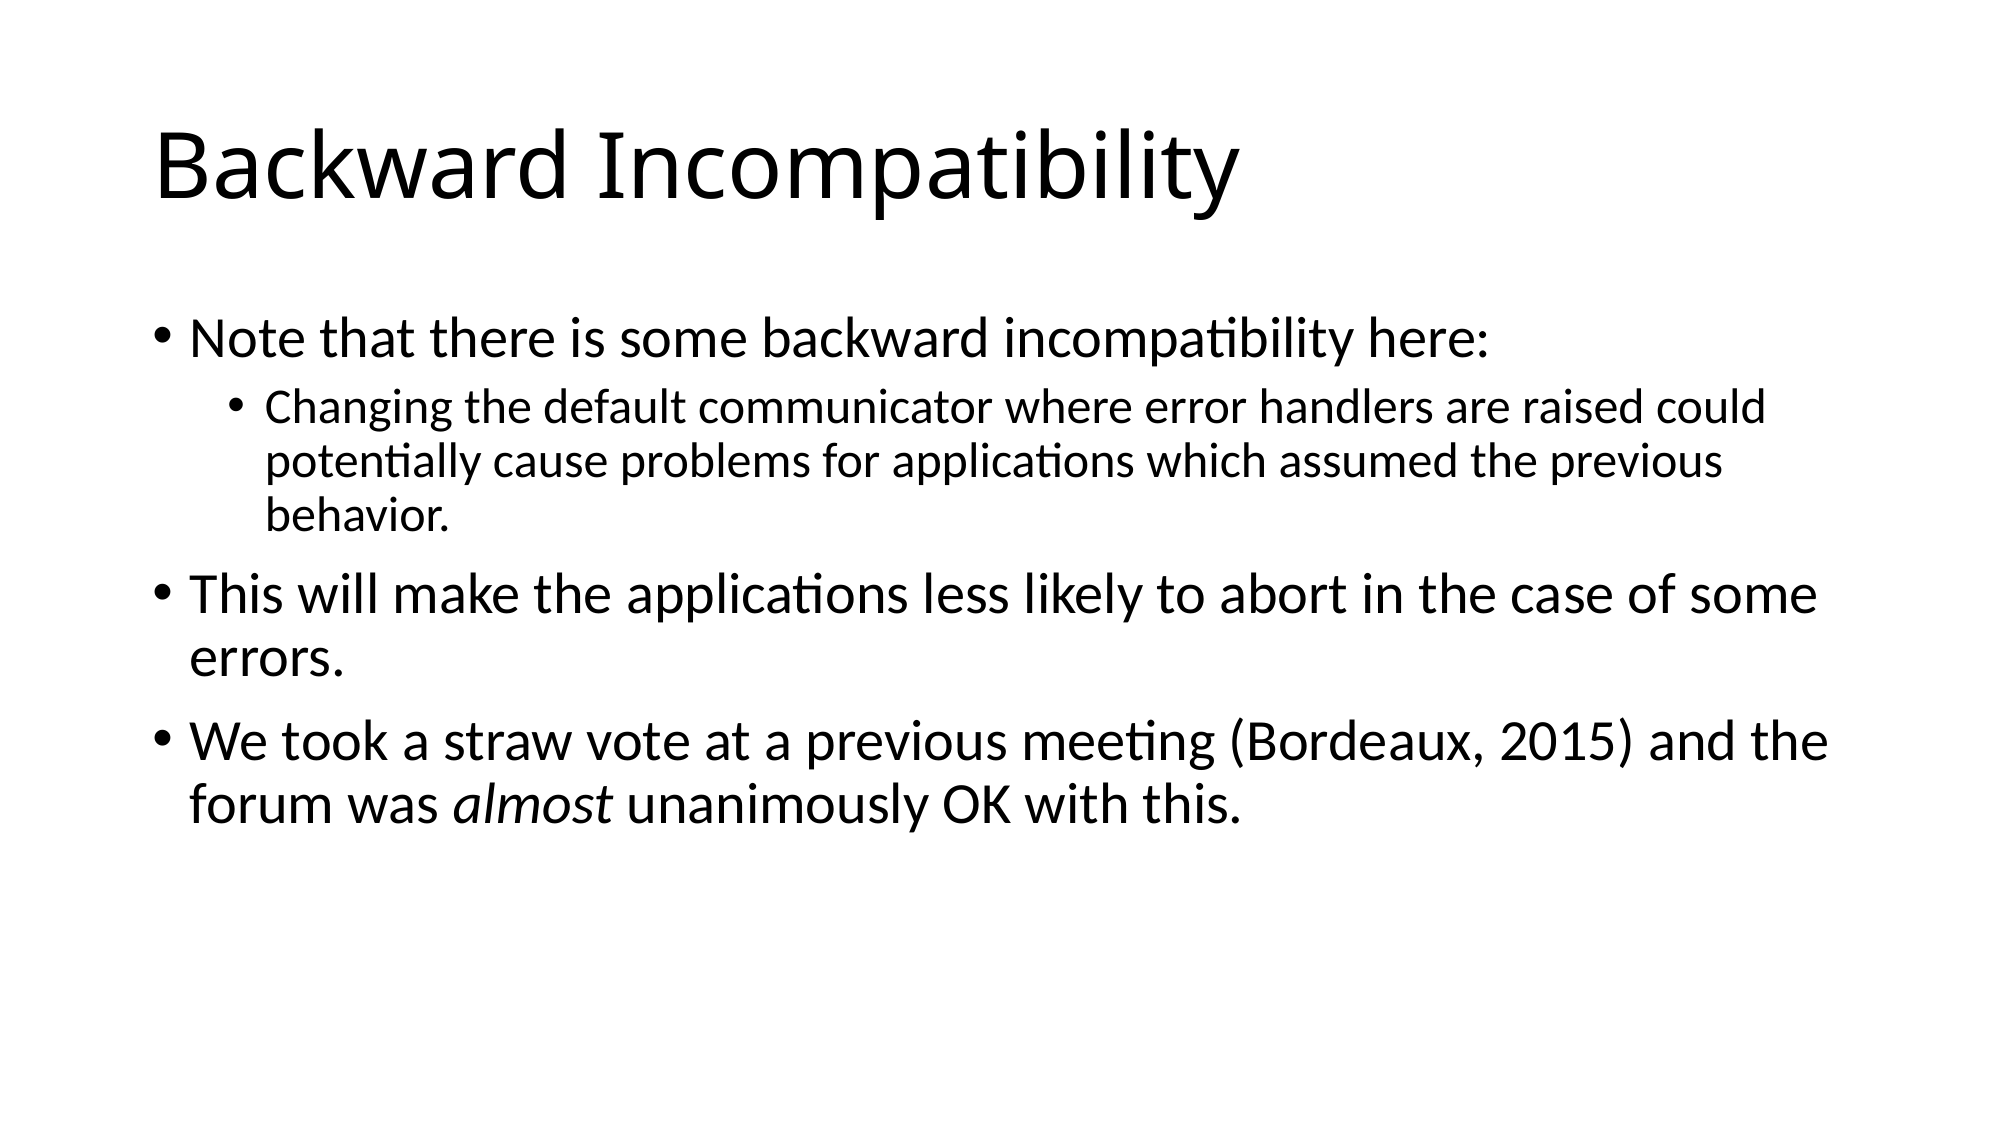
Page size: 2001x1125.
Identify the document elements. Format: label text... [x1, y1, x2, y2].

title Backward Incompatibility [137, 59, 1863, 278]
list Note that there is some backward incompatibility here: Changing the default communicator where error handlers are raised could potentially cause problems for applications which assumed the previous behavior. This will make the applications less likely to abort in the case of some errors. We took a straw vote at a previous meeting (Bordeaux, 2015) and the forum was almost unanimously OK with this. [137, 299, 1863, 1014]
